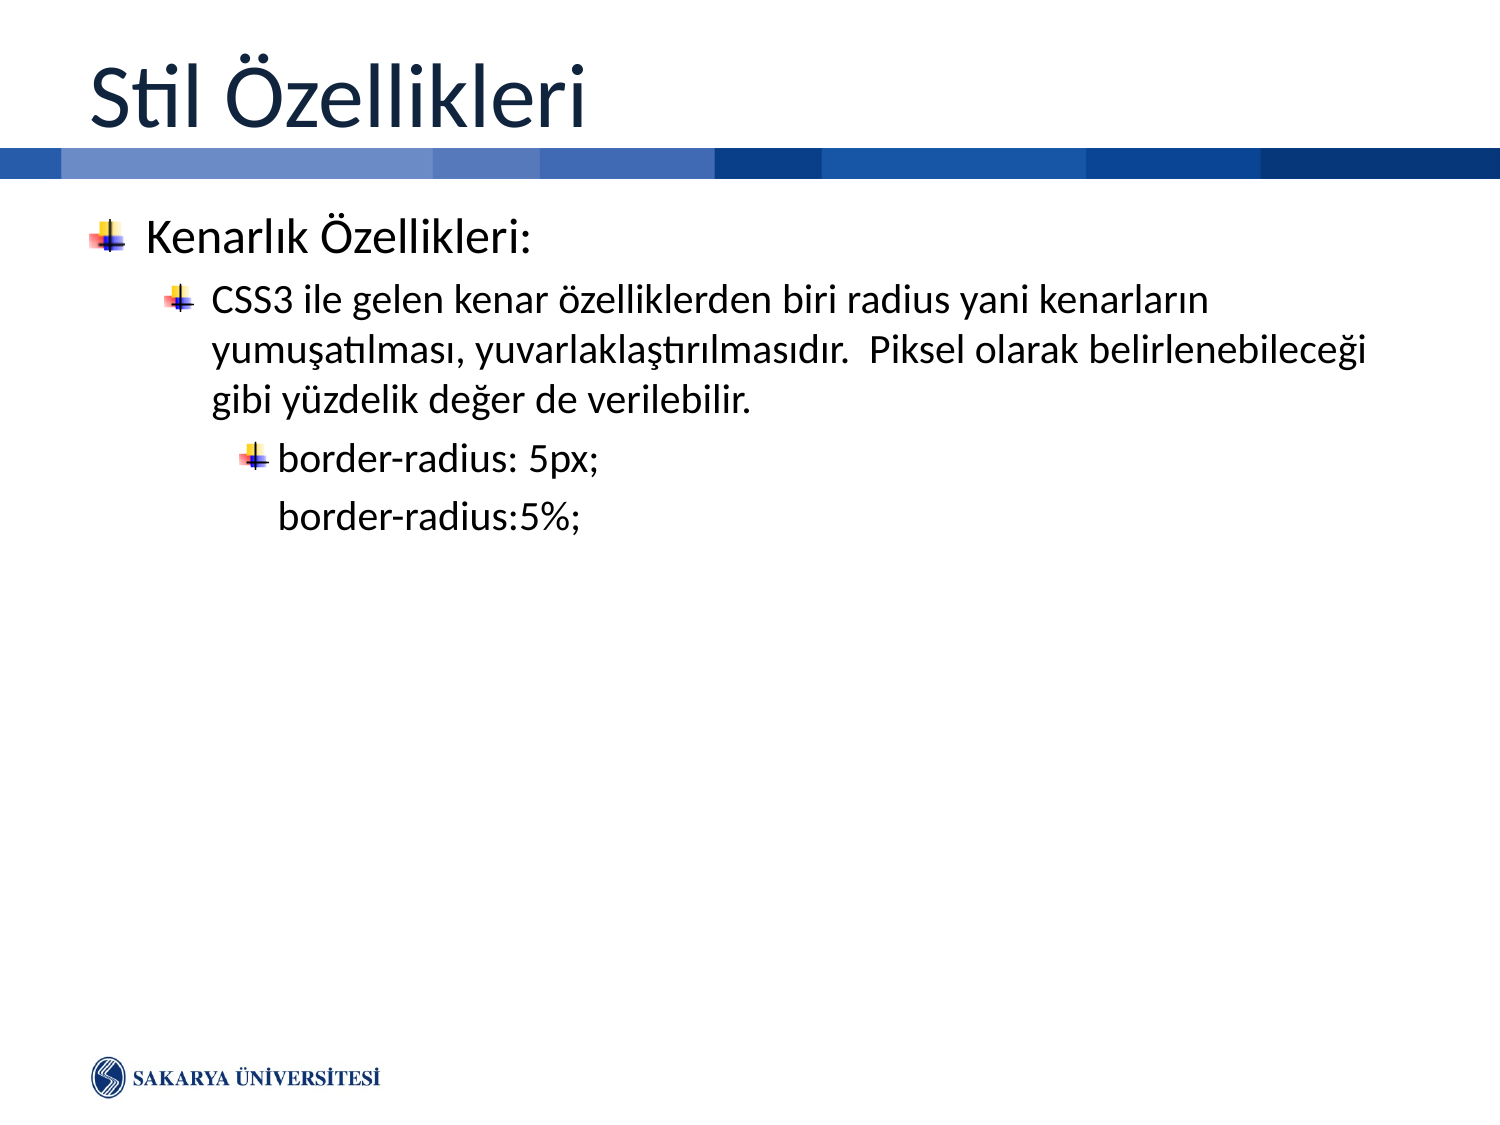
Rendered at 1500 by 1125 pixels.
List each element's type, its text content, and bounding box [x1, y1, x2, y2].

picture [67, 1038, 399, 1115]
picture [89, 216, 125, 252]
picture [164, 282, 194, 312]
text_box Stil Özellikleri [75, 0, 1425, 147]
picture [239, 440, 269, 470]
picture [0, 148, 1500, 180]
text_box Kenarlık Özellikleri: CSS3 ile gelen kenar özelliklerden biri radius yani kenarların yumuşatılması, yuvarlaklaştırılmasıdır. Piksel olarak belirlenebileceği gibi yüzdelik değer de verilebilir. border-radius: 5px; border-radius:5%; [74, 196, 1471, 988]
